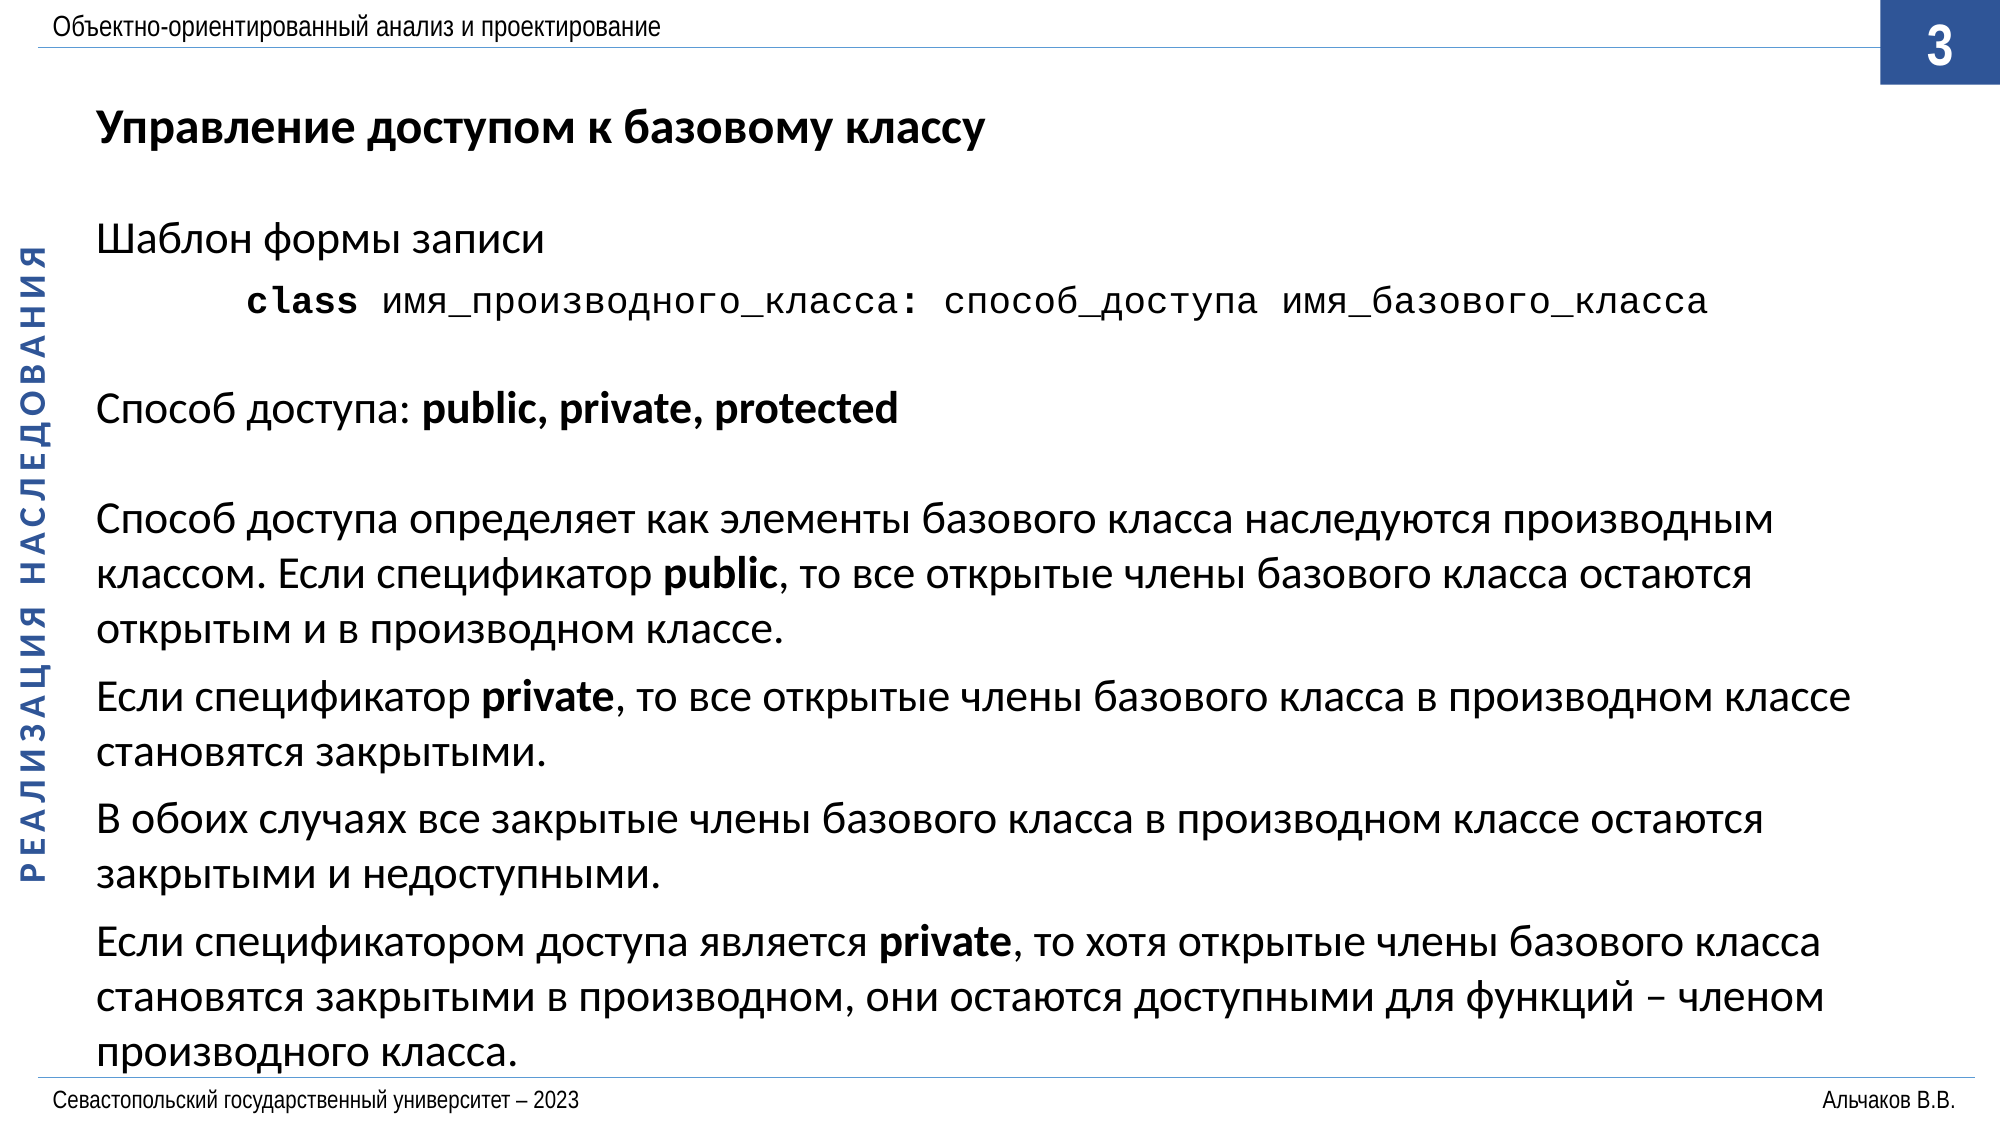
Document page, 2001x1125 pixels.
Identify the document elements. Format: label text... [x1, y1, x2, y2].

text_box Севастопольский государственный университет – 2023 Альчаков В.В. [37, 1078, 1975, 1121]
text_box Объектно-ориентированный анализ и проектирование [37, 0, 1880, 47]
text_box 3 [1880, 0, 2000, 85]
text_box Управление доступом к базовому классу Шаблон формы записи сlass имя_производного_класса: способ_доступа имя_базового_класса Способ доступа: public, private, protected Способ доступа определяет как элементы базового класса наследуются производным классом. Если спецификатор public, то все открытые члены базового класса остаются открытым и в производном классе. Если спецификатор private, то все открытые члены базового класса в производном классе становятся закрытыми. В обоих случаях все закрытые члены базового класса в производном классе остаются закрытыми и недоступными. Если спецификатором доступа является private, то хотя открытые члены базового класса становятся закрытыми в производном, они остаются доступными для функций – членом производного класса. [81, 85, 1932, 1077]
text_box РЕАЛИЗАЦИЯ НАСЛЕДОВАНИЯ [0, 67, 76, 1063]
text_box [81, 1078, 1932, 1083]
